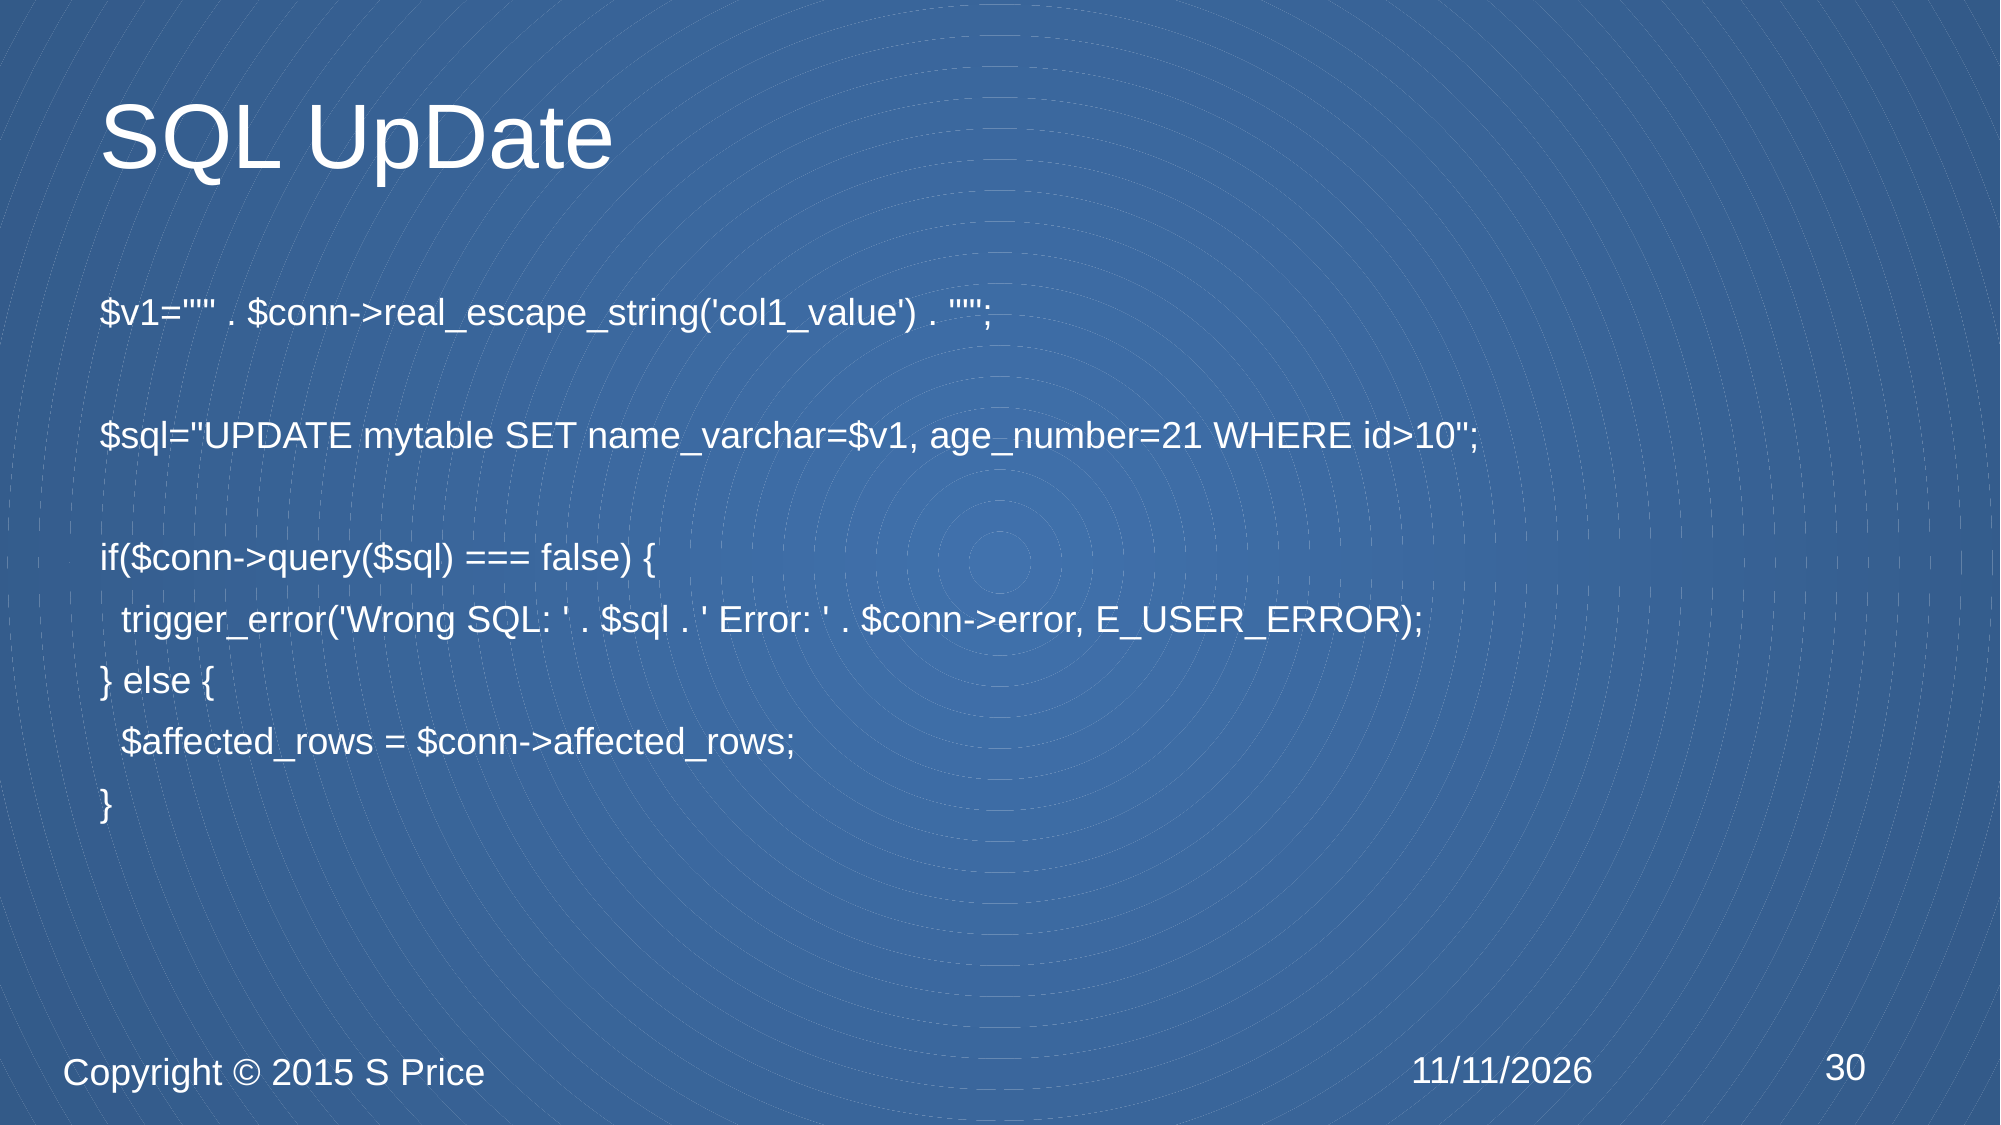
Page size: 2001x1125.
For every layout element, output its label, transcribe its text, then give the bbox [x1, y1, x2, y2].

footer Copyright © 2015 S Price [48, 1039, 1397, 1101]
title SQL UpDate [99, 44, 1900, 233]
subtitle $v1="'" . $conn->real_escape_string('col1_value') . "'"; $sql="UPDATE mytable SET name_varchar=$v1, age_number=21 WHERE id>10"; if($conn->query($sql) === false) { trigger_error('Wrong SQL: ' . $sql . ' Error: ' . $conn->error, E_USER_ERROR); } else { $affected_rows = $conn->affected_rows; } [99, 263, 1900, 916]
slide_number 30 [1810, 1034, 1901, 1097]
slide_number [1396, 1038, 1659, 1100]
